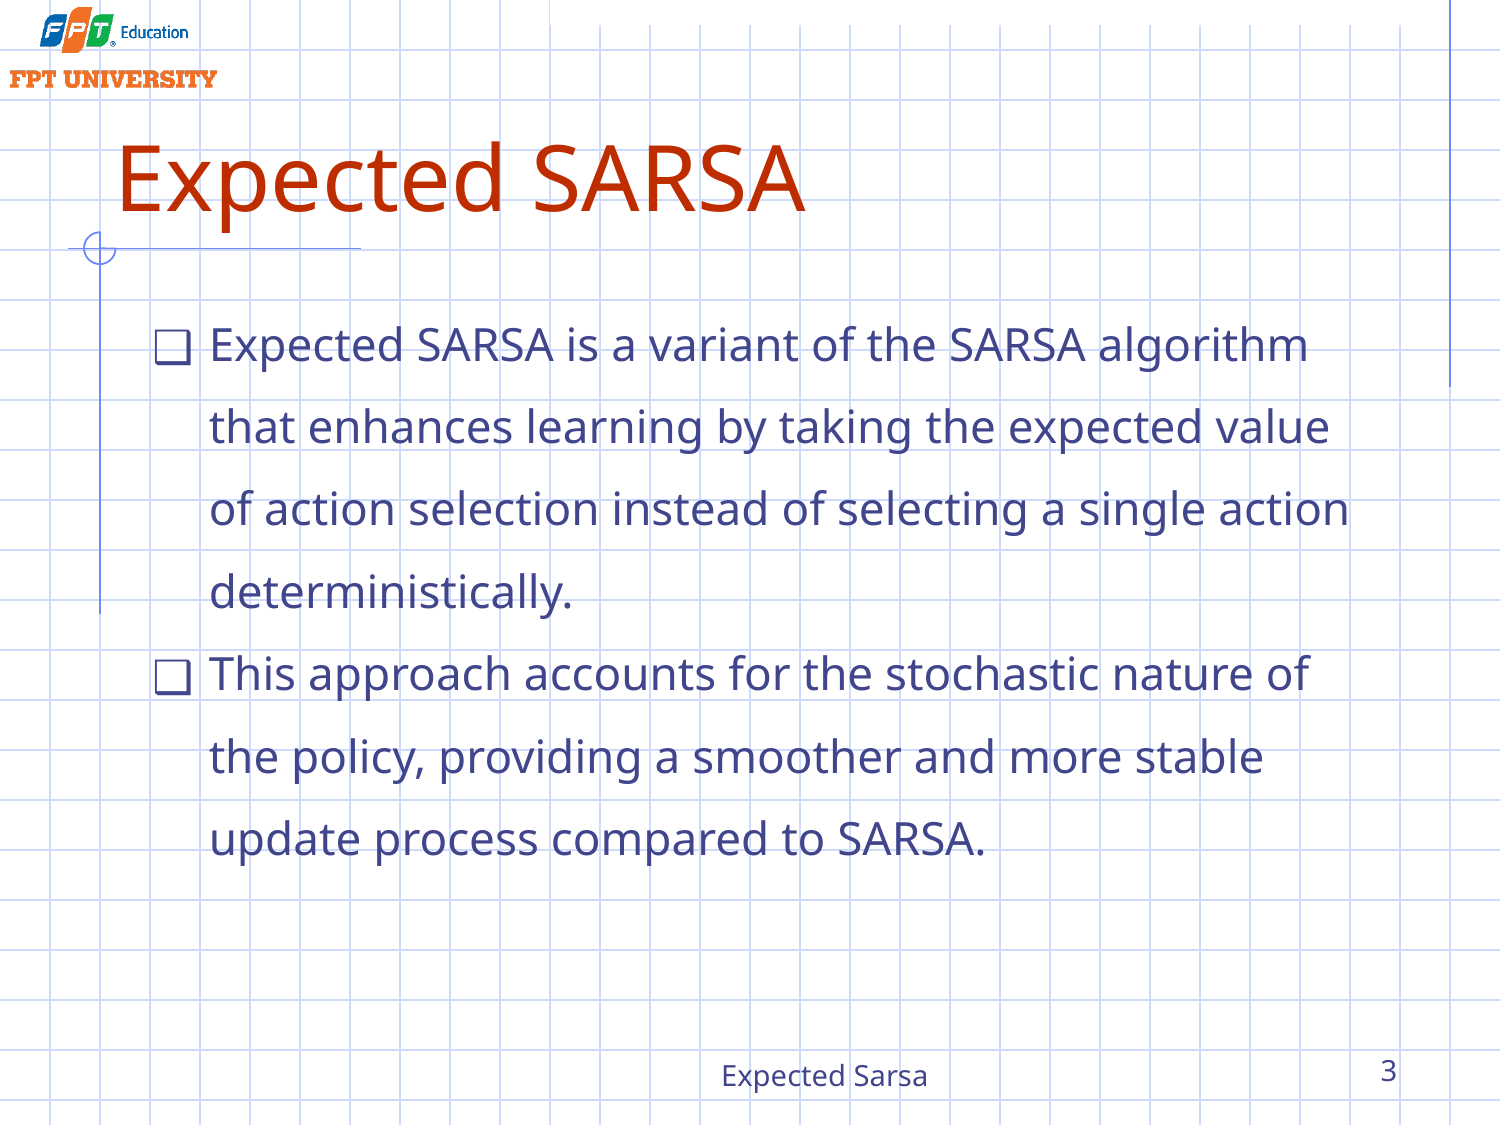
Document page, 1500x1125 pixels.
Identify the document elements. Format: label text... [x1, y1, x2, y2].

list Expected SARSA is a variant of the SARSA algorithm that enhances learning by taking the expected value of action selection instead of selecting a single action deterministically. This approach accounts for the stochastic nature of the policy, providing a smoother and more stable update process compared to SARSA. [137, 280, 1400, 988]
text_box 3 [1099, 1024, 1413, 1100]
picture [10, 6, 217, 88]
text_box Expected Sarsa [587, 1024, 1063, 1100]
title Expected SARSA [99, 50, 1375, 238]
